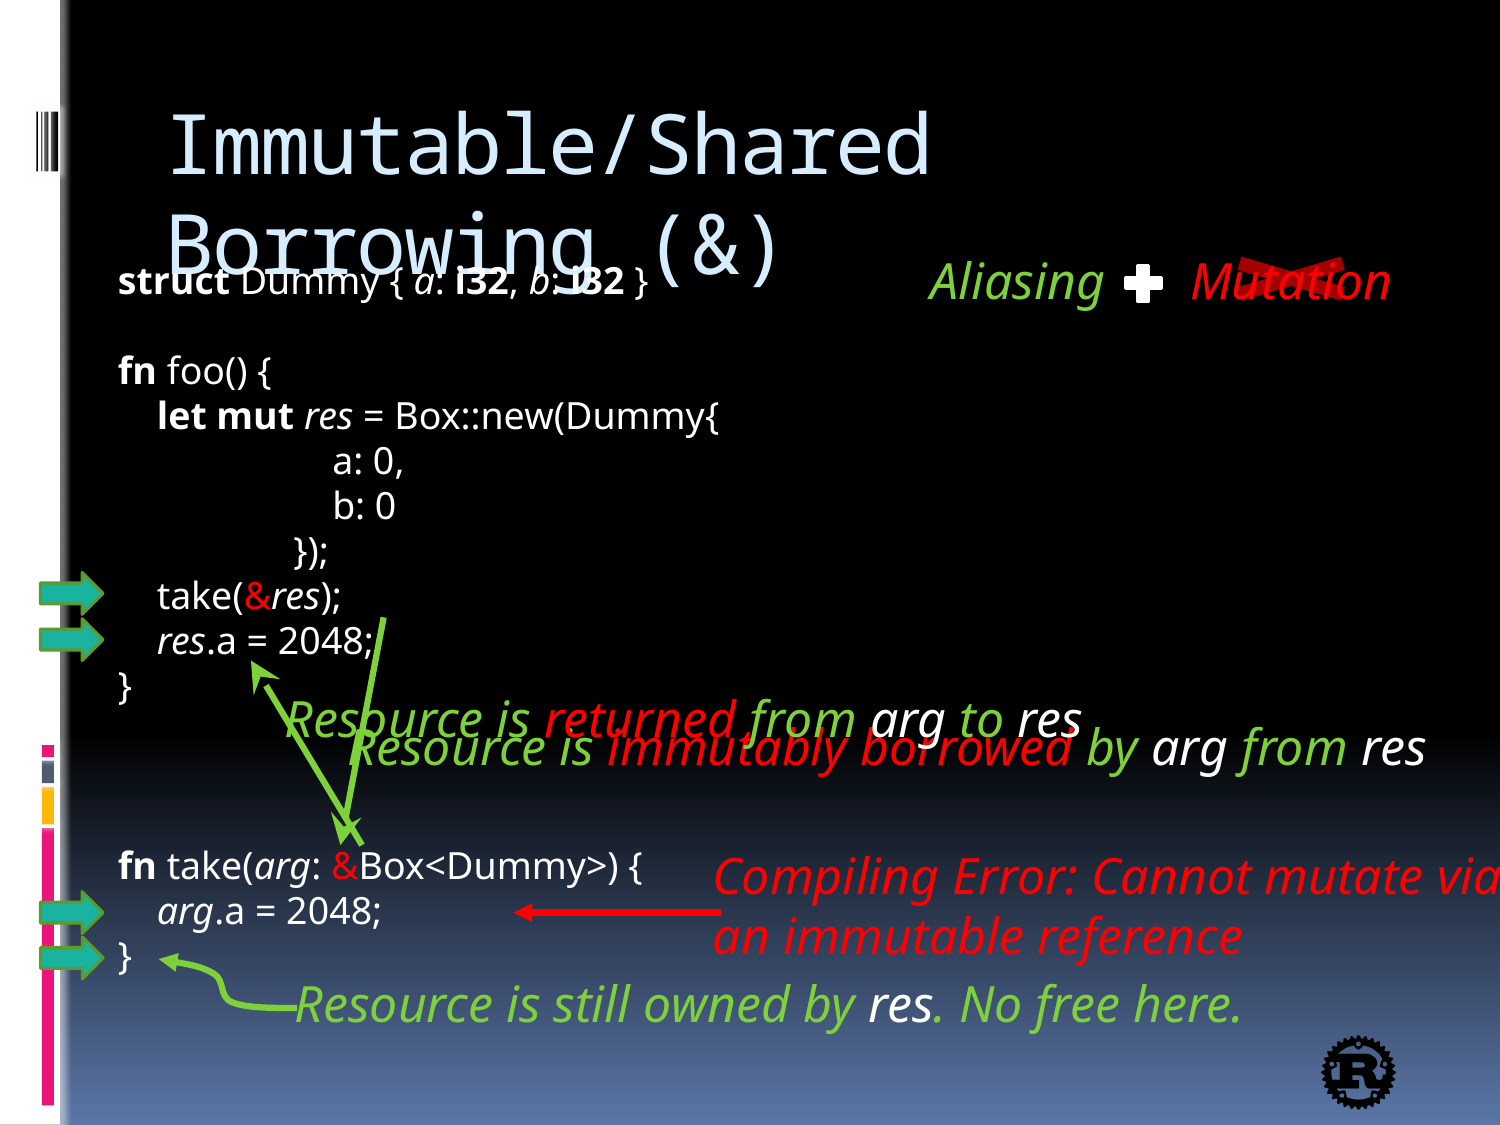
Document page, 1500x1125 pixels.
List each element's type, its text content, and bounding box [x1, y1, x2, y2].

text_box Aliasing [915, 242, 1121, 317]
text_box [372, 617, 386, 680]
text_box Resource is still owned by res. No free here. [279, 965, 1260, 1041]
text_box [38, 571, 105, 616]
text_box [250, 659, 363, 846]
text_box [1235, 255, 1347, 303]
text_box [39, 935, 105, 981]
title Immutable/Shared Borrowing (&) [150, 83, 1425, 234]
text_box Mutation [1175, 242, 1408, 317]
text_box Resource is returned from arg to res [372, 680, 1099, 756]
text_box Resource is immutably borrowed by arg from res [372, 708, 1442, 783]
text_box Compiling Error: Cannot mutate via an immutable reference [697, 836, 1500, 972]
picture [1321, 1035, 1397, 1111]
text_box [38, 617, 105, 662]
text_box [1124, 264, 1163, 303]
text_box struct Dummy { a: i32, b: i32 } fn foo() { let mut res = Box::new(Dummy{ a: 0, b: 0 }); take(&res); res.a = 2048; } fn take(arg: &Box<Dummy>) { arg.a = 2048; } [103, 249, 1339, 984]
text_box [158, 955, 298, 1010]
text_box [38, 890, 105, 935]
